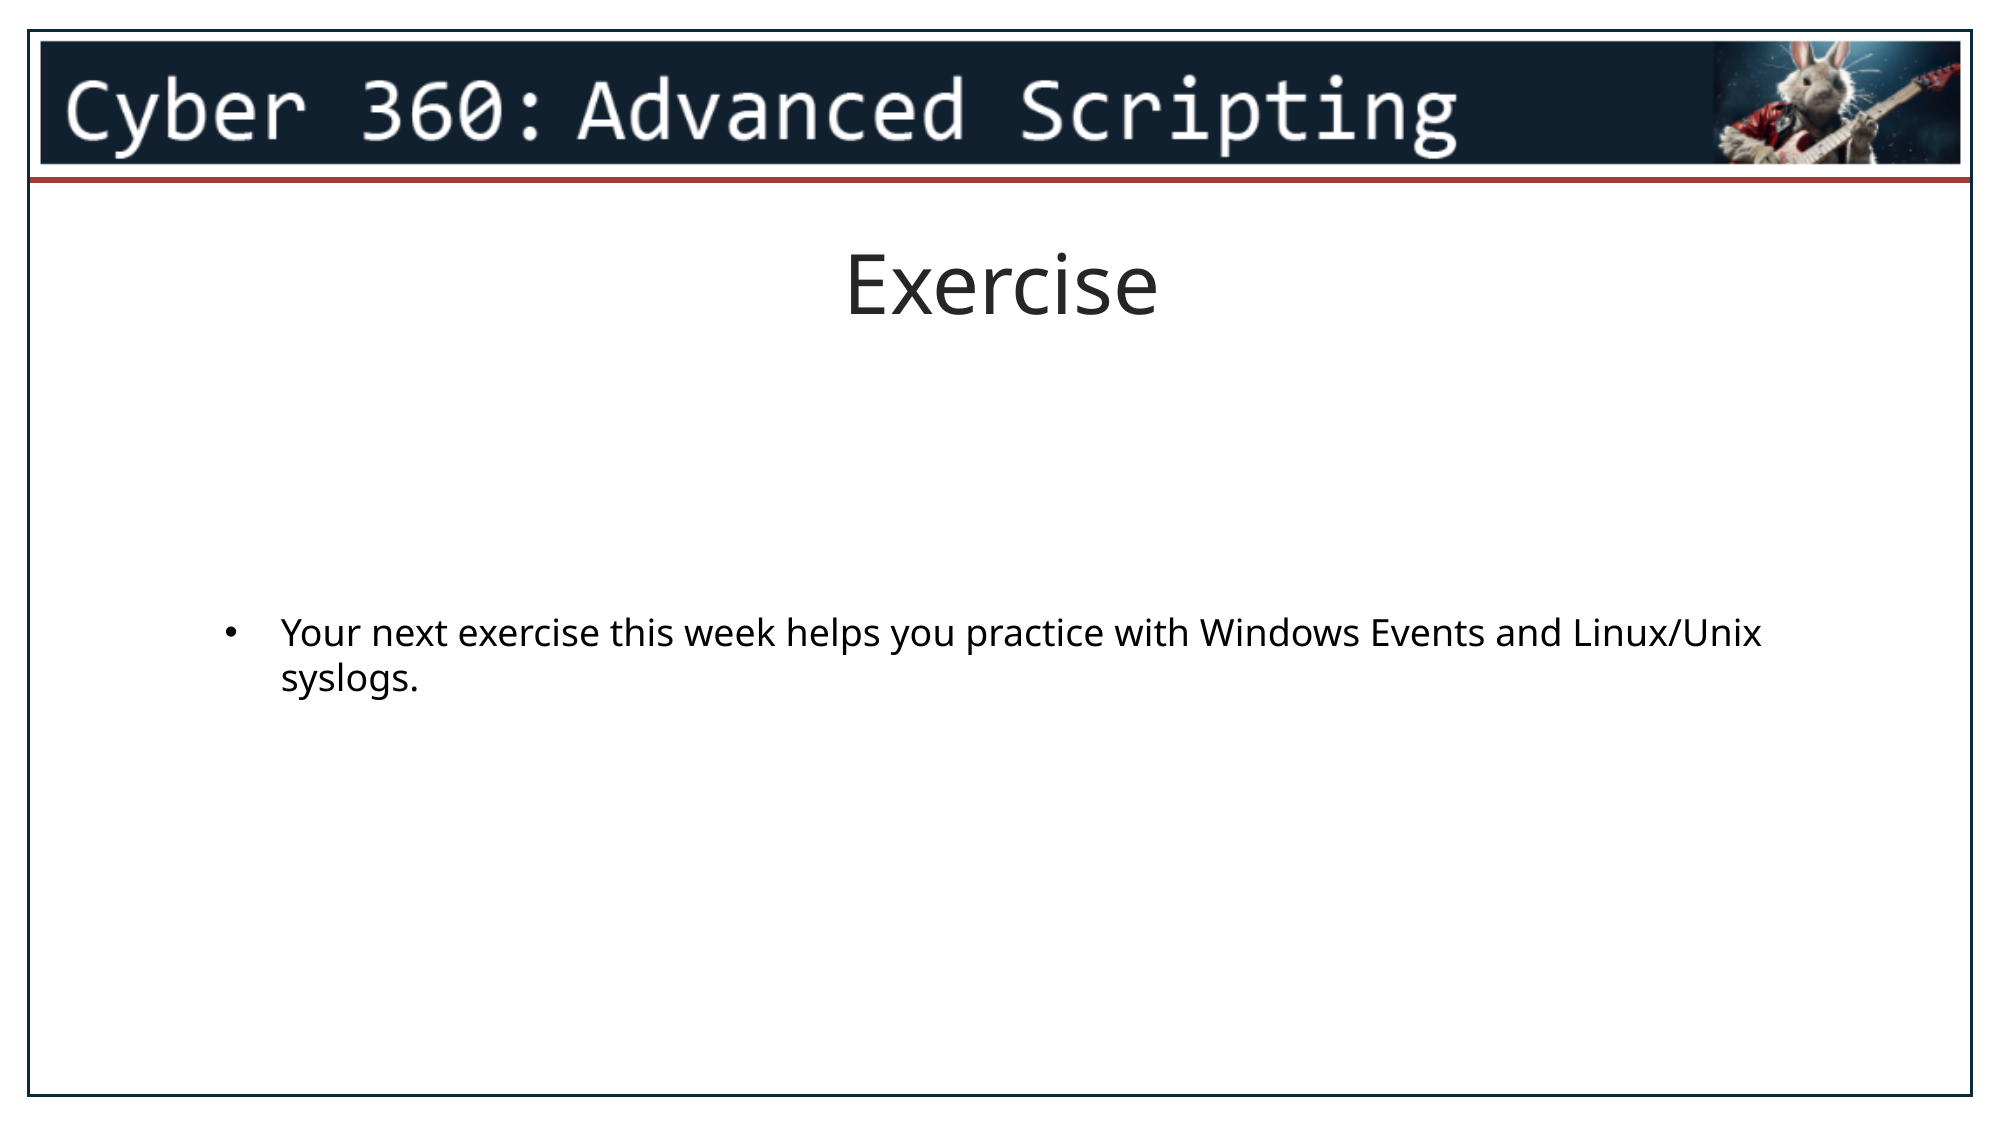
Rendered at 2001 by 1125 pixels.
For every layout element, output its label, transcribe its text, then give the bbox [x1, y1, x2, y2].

list Exercise [53, 228, 1952, 348]
picture [34, 38, 1966, 168]
text_box Your next exercise this week helps you practice with Windows Events and Linux/Unix syslogs. [209, 556, 1795, 752]
